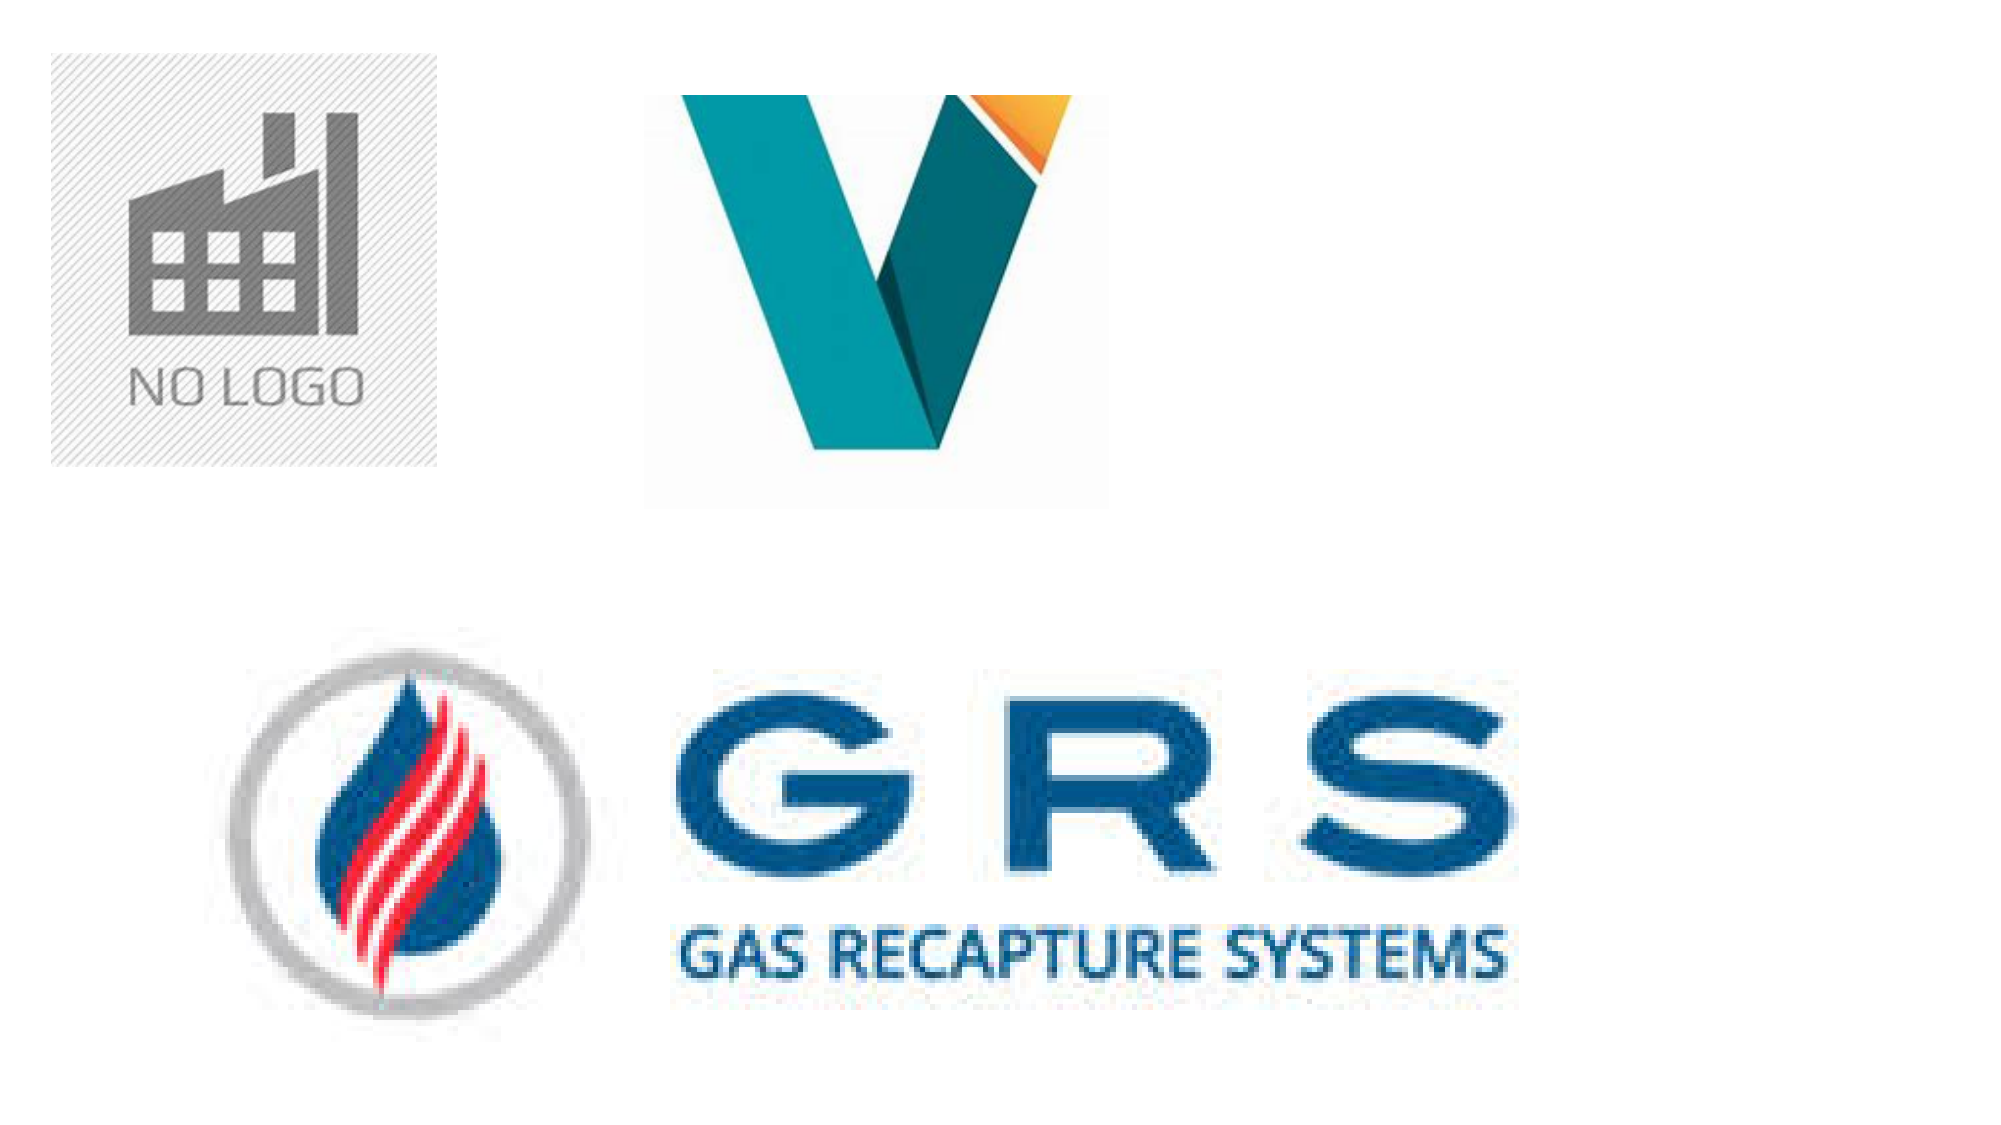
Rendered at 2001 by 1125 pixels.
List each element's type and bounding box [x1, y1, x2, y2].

picture [51, 53, 437, 467]
picture [644, 95, 1109, 509]
picture [204, 627, 1530, 1042]
